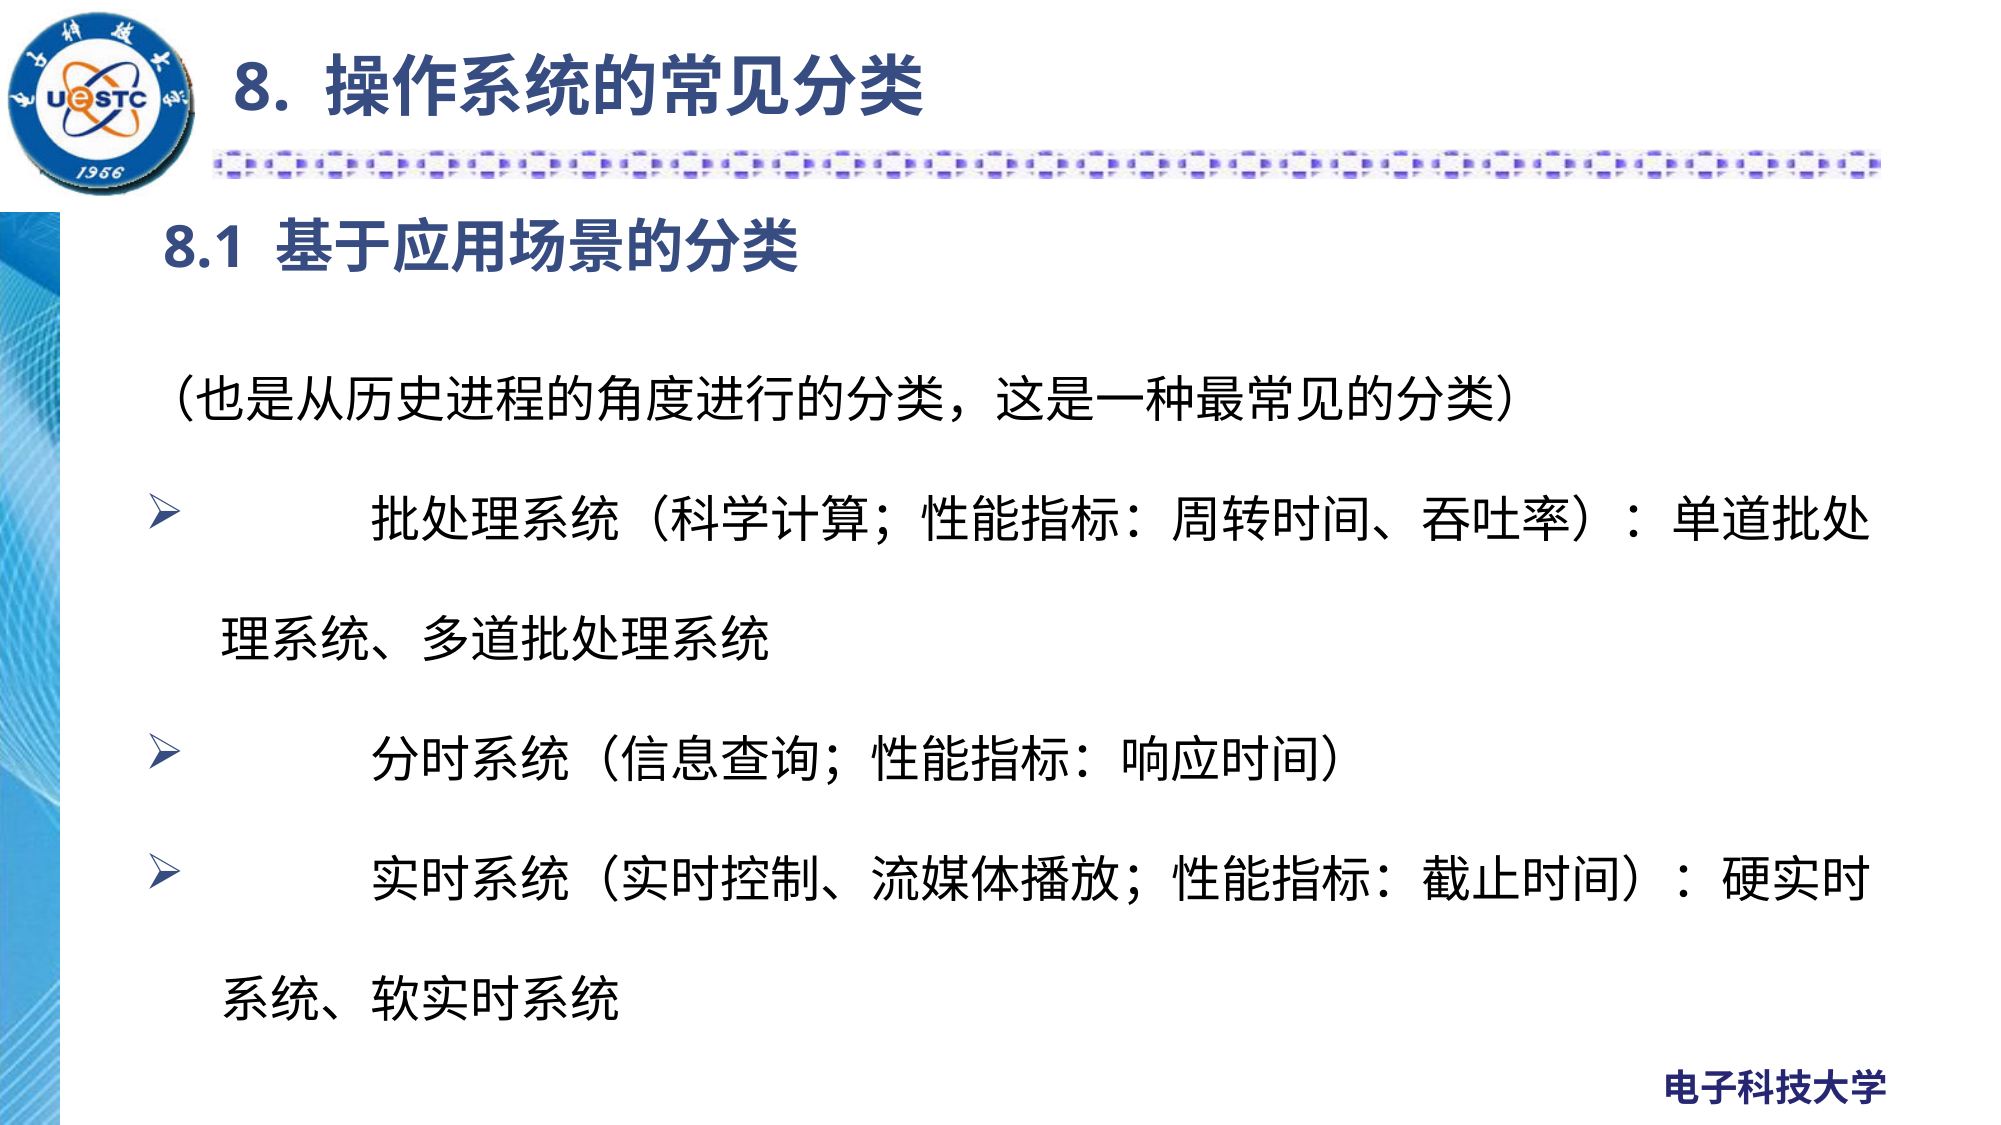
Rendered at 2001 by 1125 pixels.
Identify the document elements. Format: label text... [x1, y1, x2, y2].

picture [7, 0, 195, 197]
picture [212, 149, 1881, 179]
list （也是从历史进程的角度进行的分类，这是一种最常见的分类） 批处理系统（科学计算；性能指标：周转时间、吞吐率）：单道批处理系统、多道批处理系统 分时系统（信息查询；性能指标：响应时间） 实时系统（实时控制、流媒体播放；性能指标：截止时间）：硬实时系统、软实时系统 [122, 300, 1886, 1067]
title 8.1 基于应用场景的分类 [148, 210, 1780, 300]
text_box 8. 操作系统的常见分类 [219, 45, 1760, 136]
picture [0, 212, 60, 1125]
